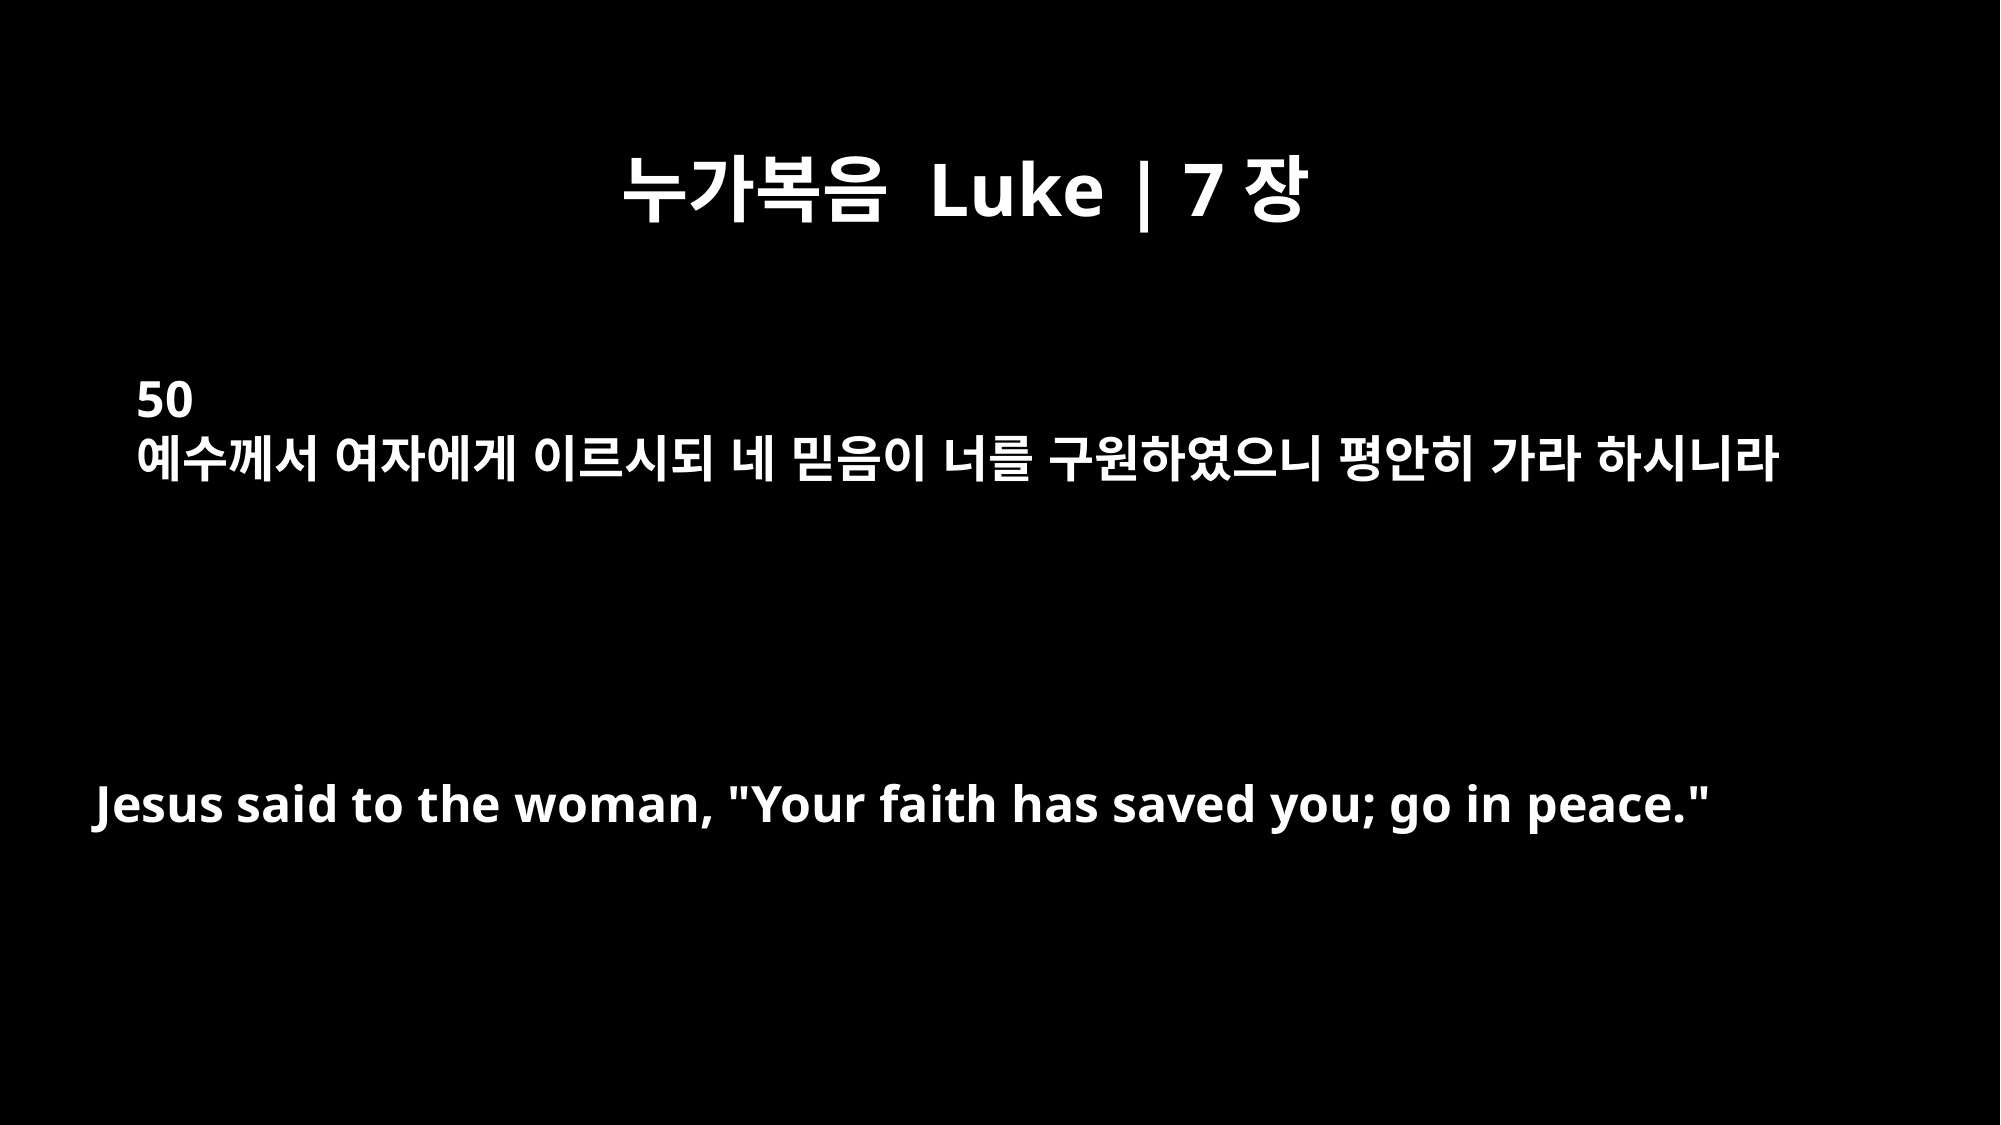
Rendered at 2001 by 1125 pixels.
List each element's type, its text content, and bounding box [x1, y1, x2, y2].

text_box 누가복음 Luke | 7장 [606, 136, 1326, 239]
text_box 50 예수께서 여자에게 이르시되 네 믿음이 너를 구원하였으니 평안히 가라 하시니라 [121, 359, 1796, 495]
text_box Jesus said to the woman, "Your faith has saved you; go in peace." [80, 764, 1727, 840]
